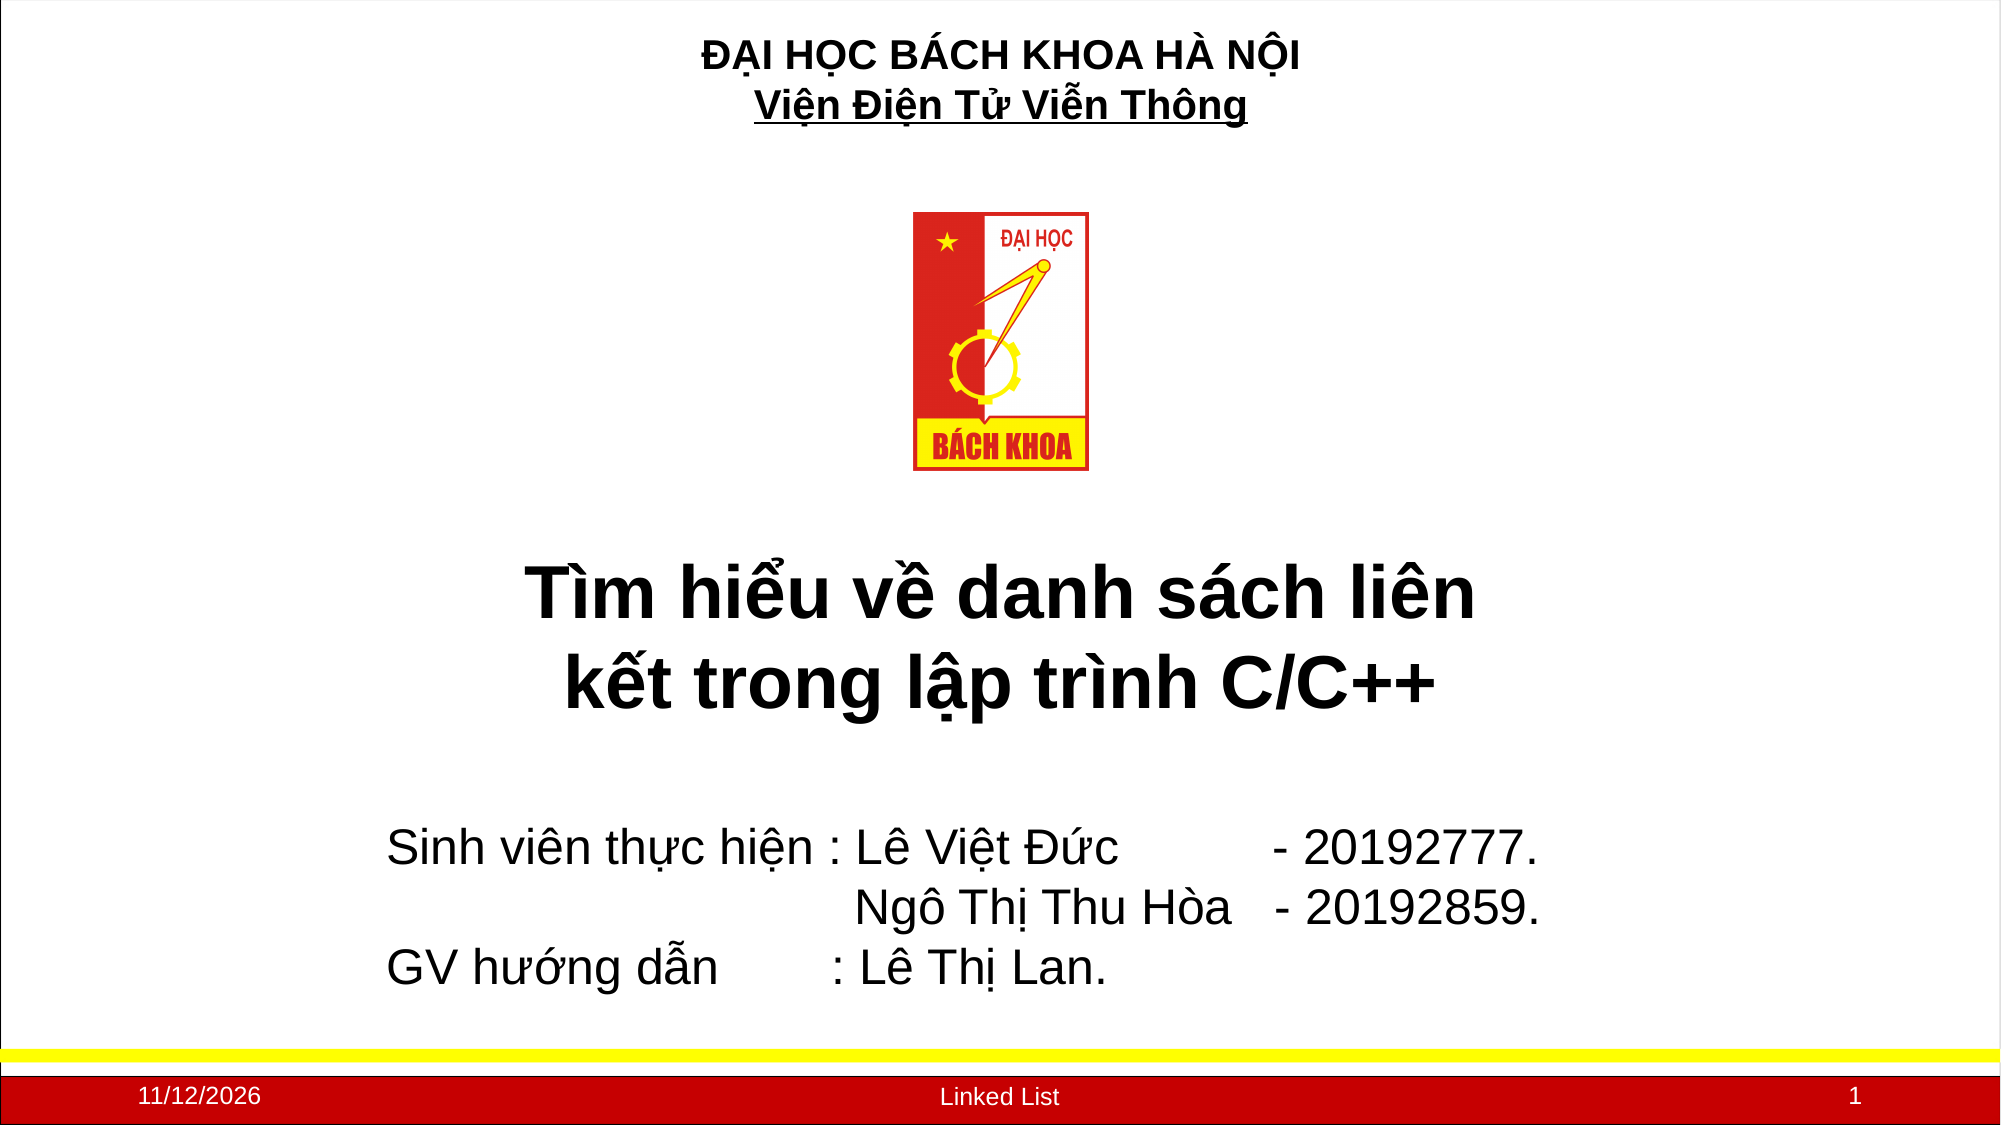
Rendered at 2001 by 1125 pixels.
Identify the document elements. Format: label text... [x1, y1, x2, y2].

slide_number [122, 1065, 573, 1125]
text_box Sinh viên thực hiện : Lê Việt Đức - 20192777. Ngô Thị Thu Hòa - 20192859. GV hướng dẫn : Lê Thị Lan. [371, 807, 1631, 1063]
picture [0, 0, 2001, 1125]
text_box ĐẠI HỌC BÁCH KHOA HÀ NỘI Viện Điện Tử Viễn Thông [434, 20, 1569, 136]
slide_number 1 [1427, 1065, 1878, 1125]
text_box Tìm hiểu về danh sách liên kết trong lập trình C/C++ [488, 536, 1514, 731]
footer Linked List [662, 1065, 1338, 1125]
